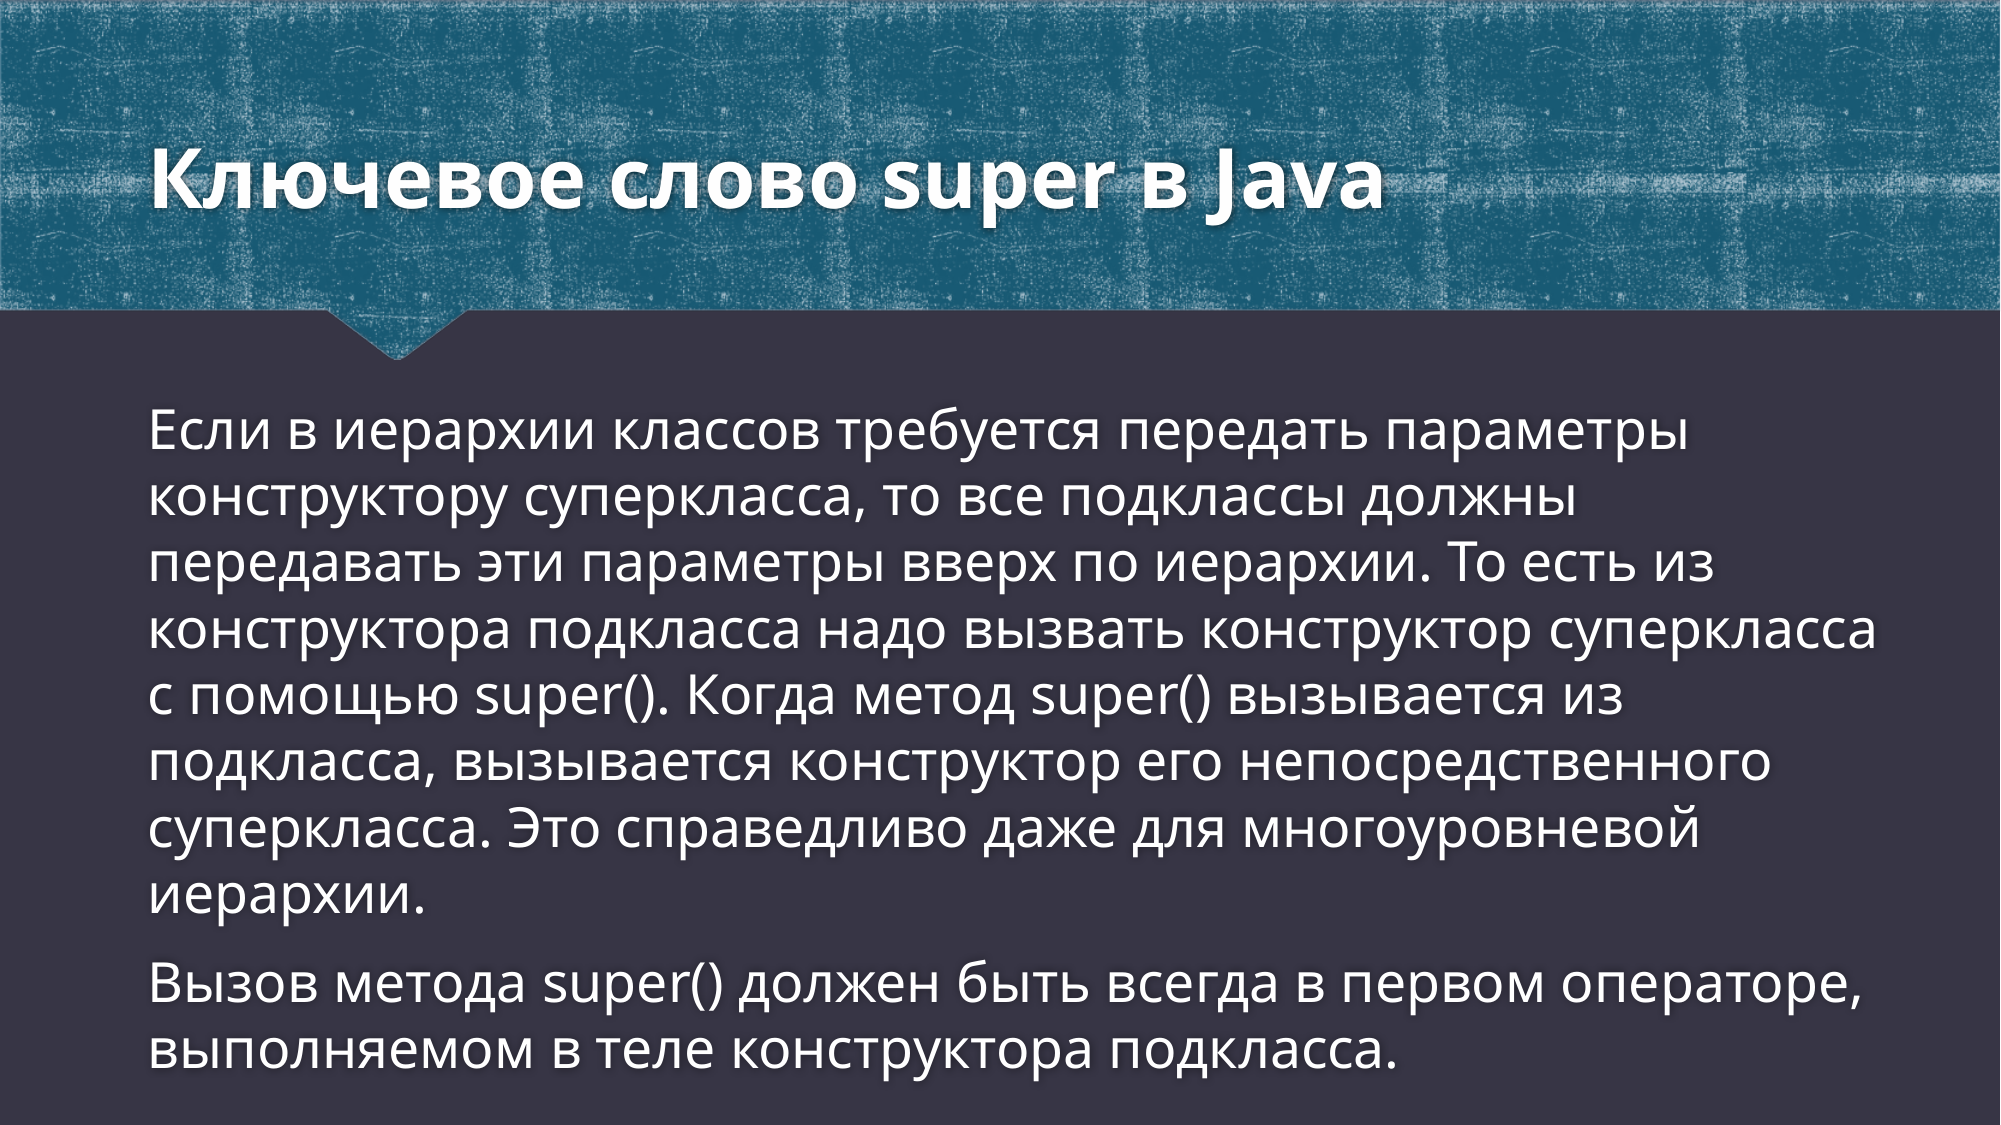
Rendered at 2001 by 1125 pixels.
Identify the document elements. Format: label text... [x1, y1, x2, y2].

list Если в иерархии классов требуется передать параметры конструктору суперкласса, то все подклассы должны передавать эти параметры вверх по иерархии. То есть из конструктора подкласса надо вызвать конструктор суперкласса с помощью super(). Когда метод super() вызывается из подкласса, вызывается конструктор его непосредственного суперкласса. Это справедливо даже для многоуровневой иерархии. Вызов метода super() должен быть всегда в первом операторе, выполняемом в теле конструктора подкласса. [132, 386, 1907, 1094]
title Ключевое слово super в Java [132, 73, 1868, 233]
